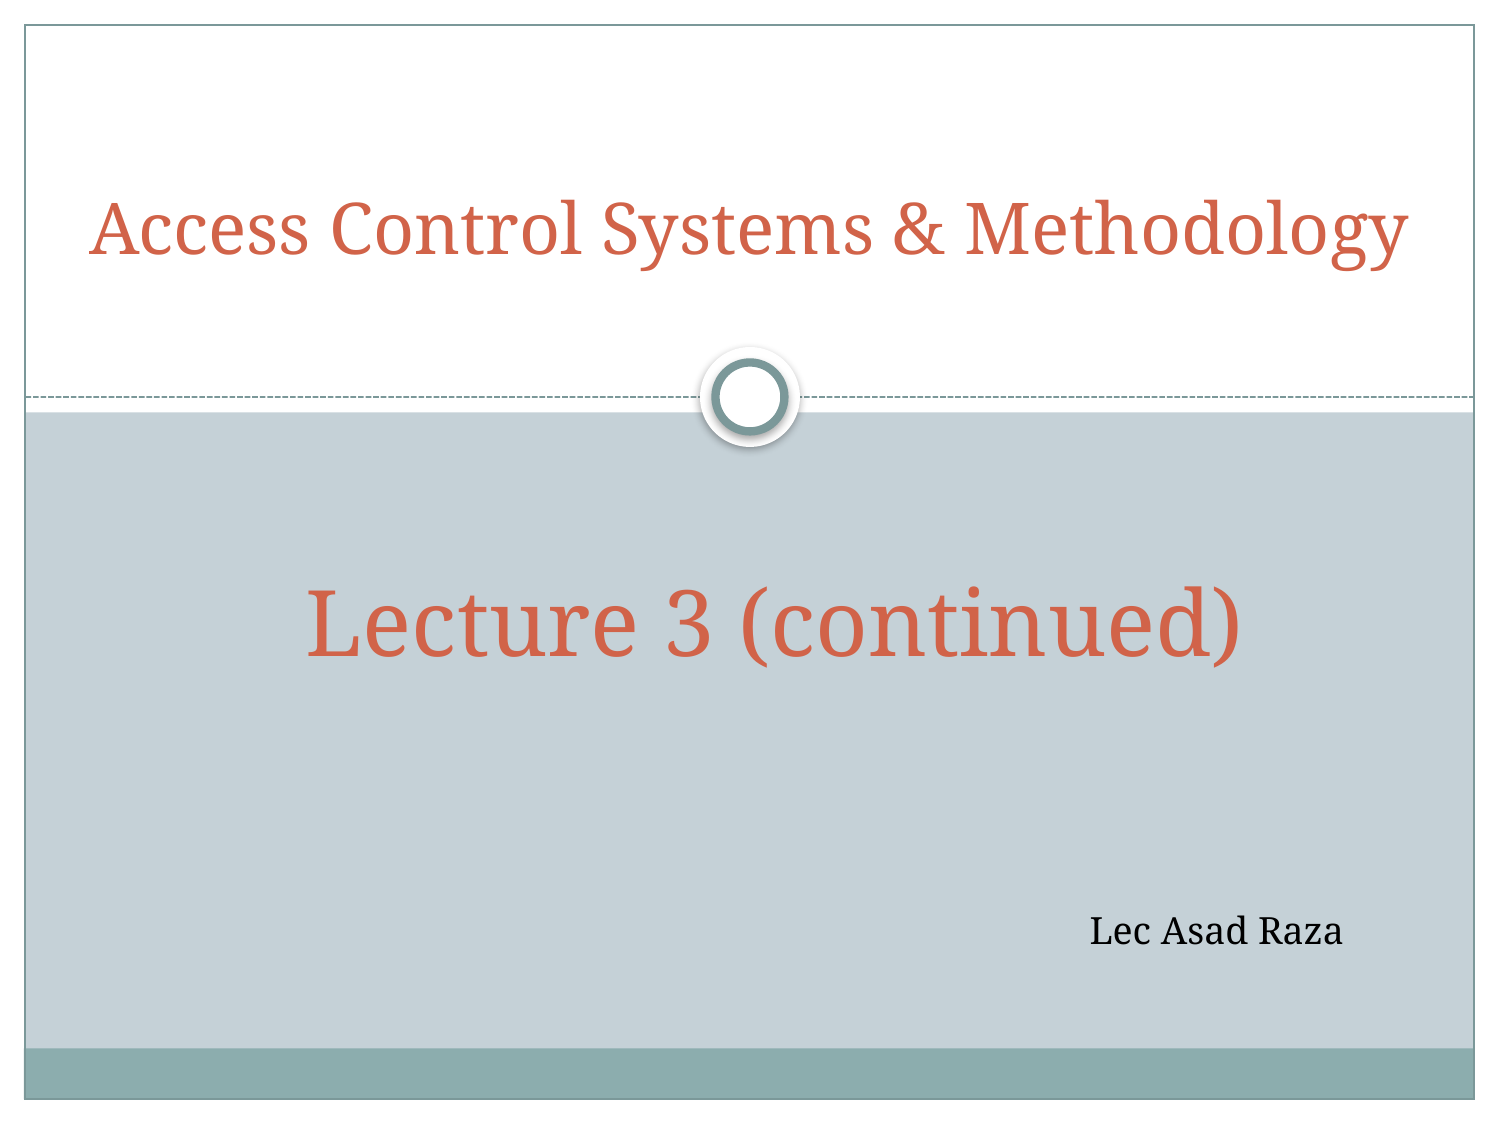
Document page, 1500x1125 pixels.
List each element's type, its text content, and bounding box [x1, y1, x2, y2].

text_box Lec Asad Raza [1074, 899, 1463, 960]
text_box Lecture 3 (continued) [24, 512, 1500, 788]
title Access Control Systems & Methodology [0, 87, 1500, 362]
